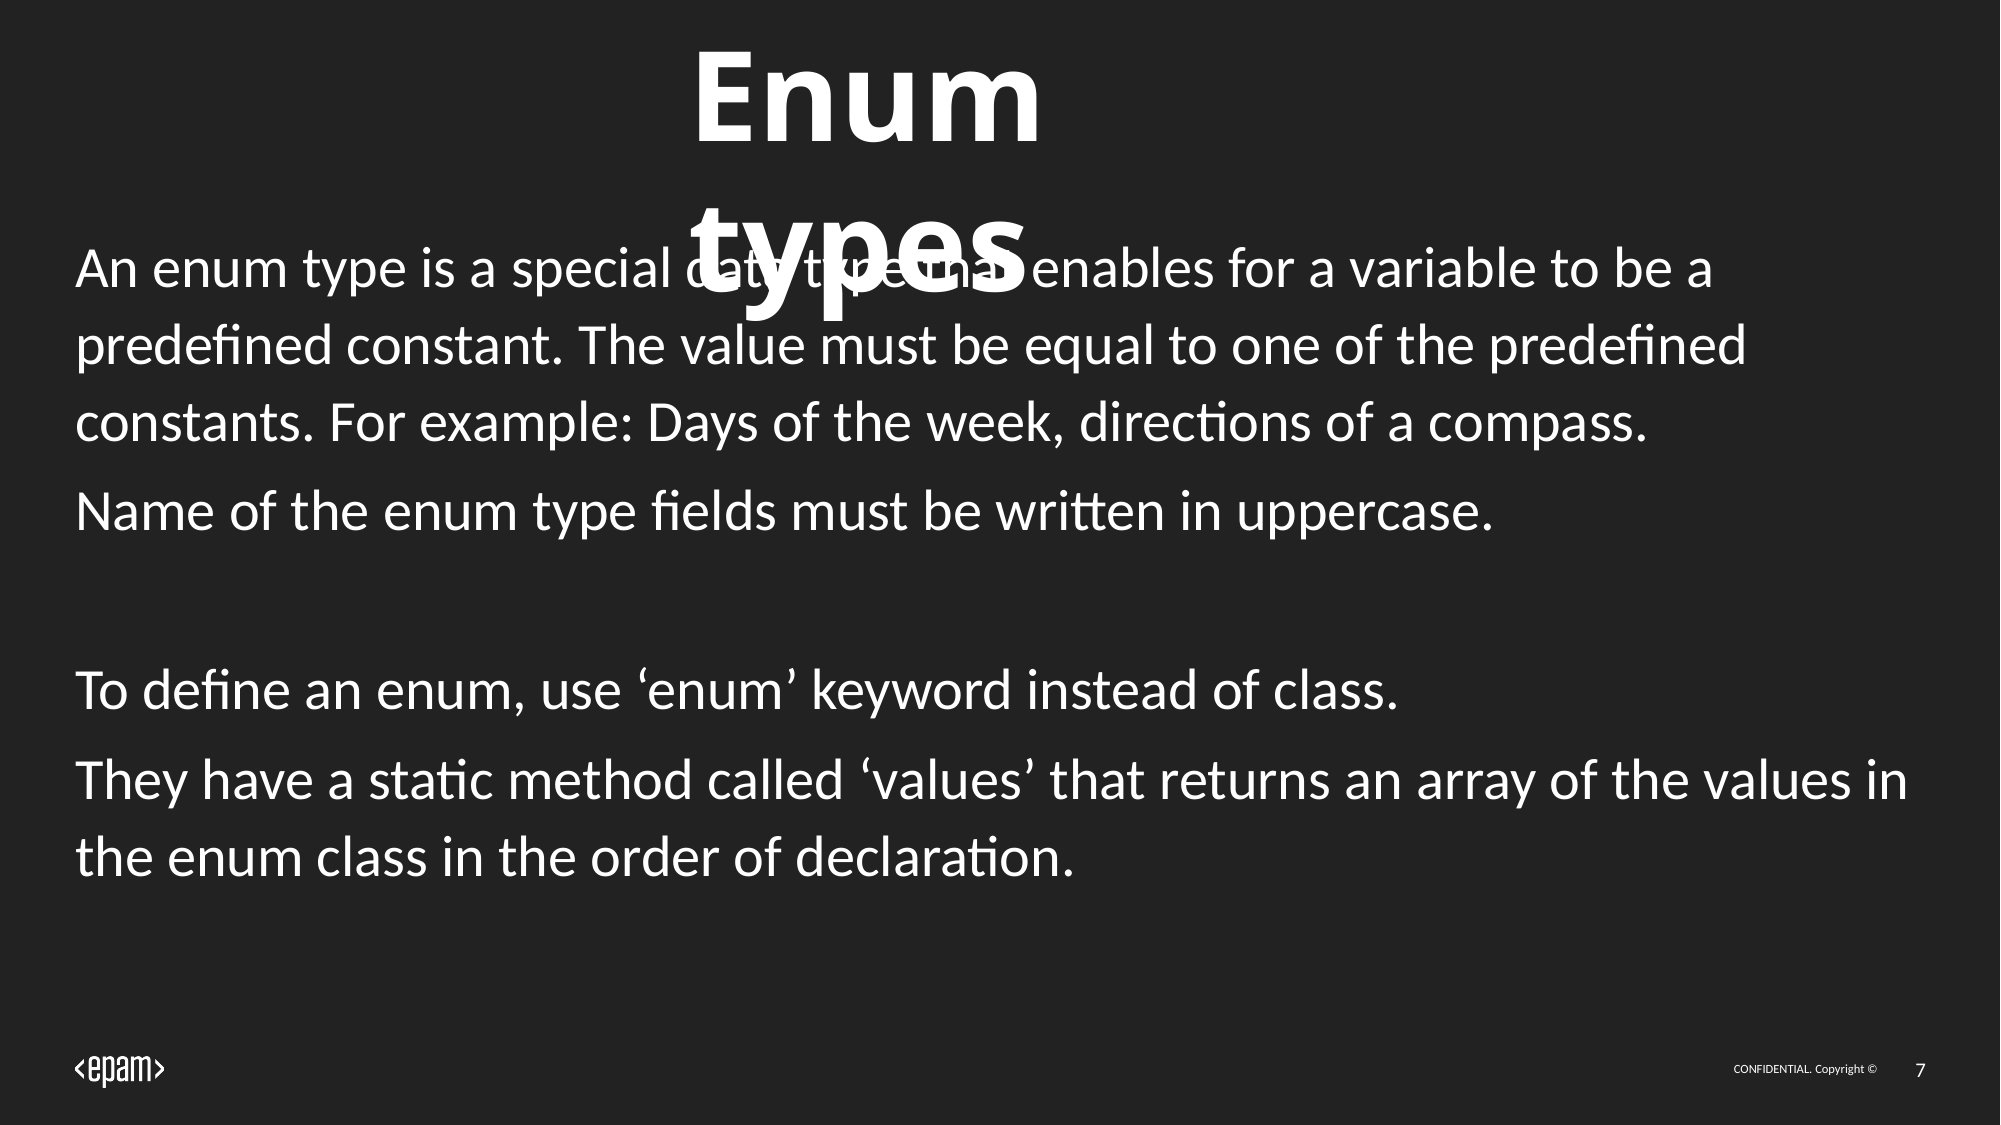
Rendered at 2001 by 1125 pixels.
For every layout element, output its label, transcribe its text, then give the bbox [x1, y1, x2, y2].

list An enum type is a special data type that enables for a variable to be a predefined constant. The value must be equal to one of the predefined constants. For example: Days of the week, directions of a compass. Name of the enum type fields must be written in uppercase. To define an enum, use ‘enum’ keyword instead of class. They have a static method called ‘values’ that returns an array of the values in the enum class in the order of declaration. [75, 222, 1927, 1033]
picture [75, 1056, 164, 1088]
title Enum types [688, 16, 1312, 169]
